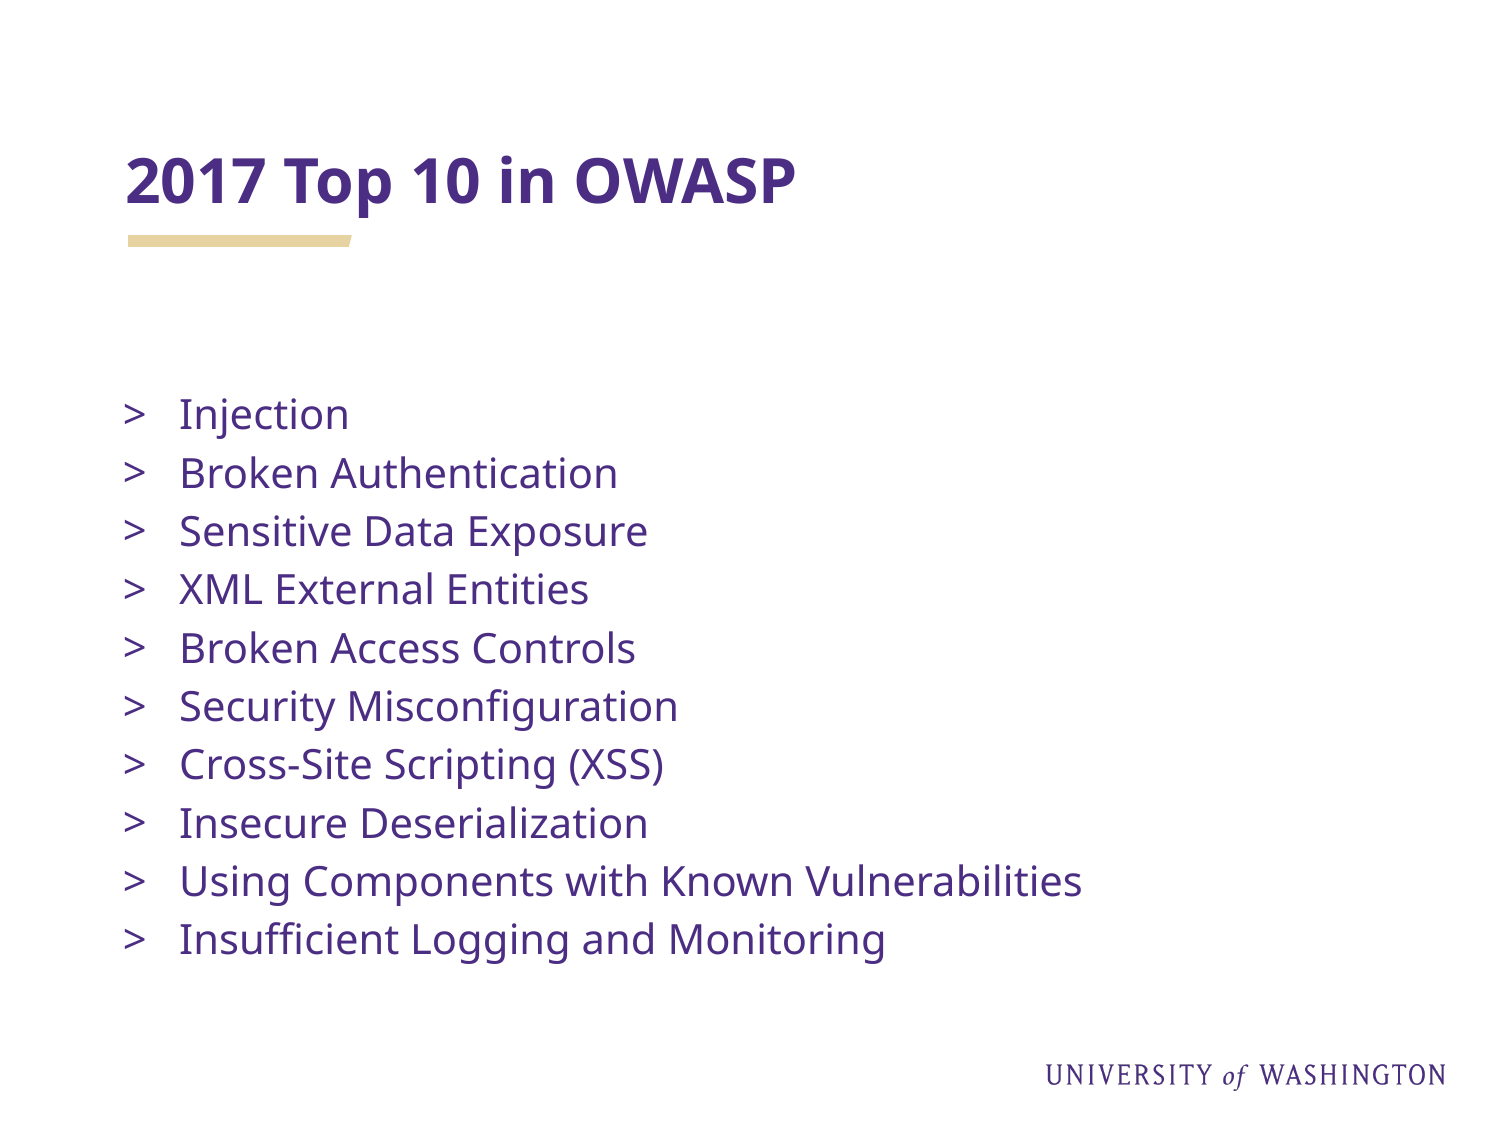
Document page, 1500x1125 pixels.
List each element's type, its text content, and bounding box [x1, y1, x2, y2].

picture [128, 235, 352, 247]
list Injection Broken Authentication Sensitive Data Exposure XML External Entities Broken Access Controls Security Misconfiguration Cross-Site Scripting (XSS) Insecure Deserialization Using Components with Known Vulnerabilities Insufficient Logging and Monitoring [108, 380, 1453, 1006]
title 2017 Top 10 in OWASP [110, 60, 1453, 224]
picture [1046, 1064, 1445, 1091]
